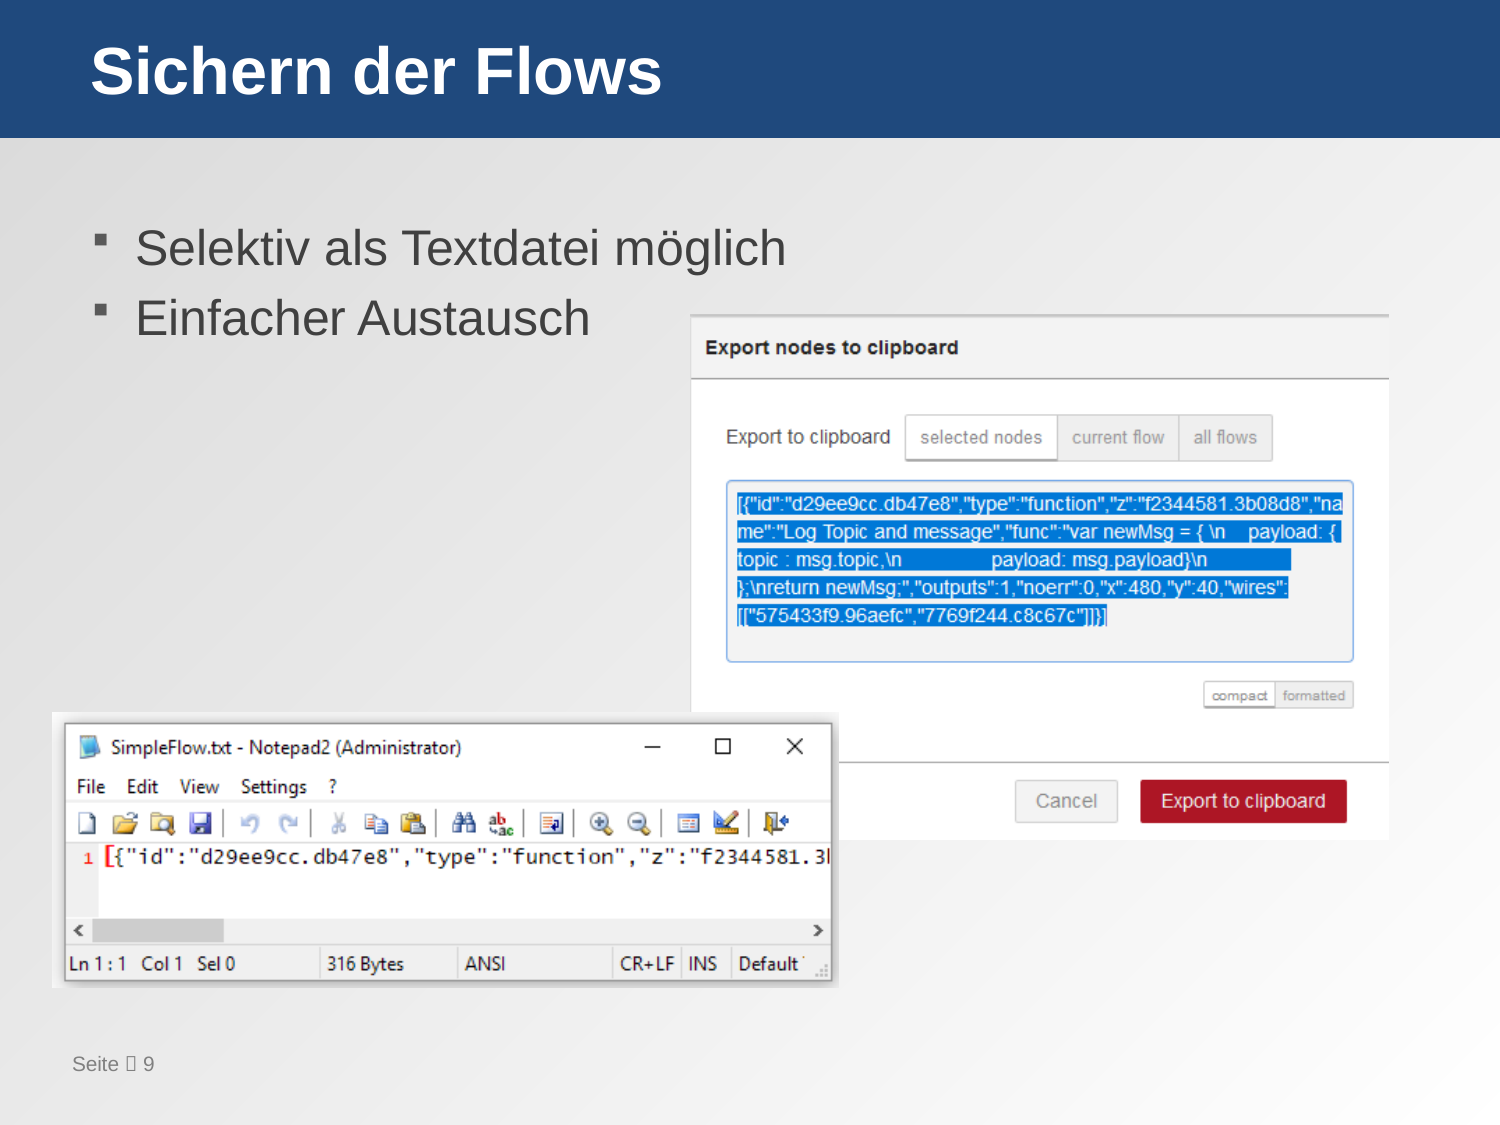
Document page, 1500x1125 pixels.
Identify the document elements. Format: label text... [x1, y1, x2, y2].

title Sichern der Flows [75, 20, 1425, 208]
picture [52, 314, 1389, 988]
list Selektiv als Textdatei möglich Einfacher Austausch [76, 208, 1424, 964]
